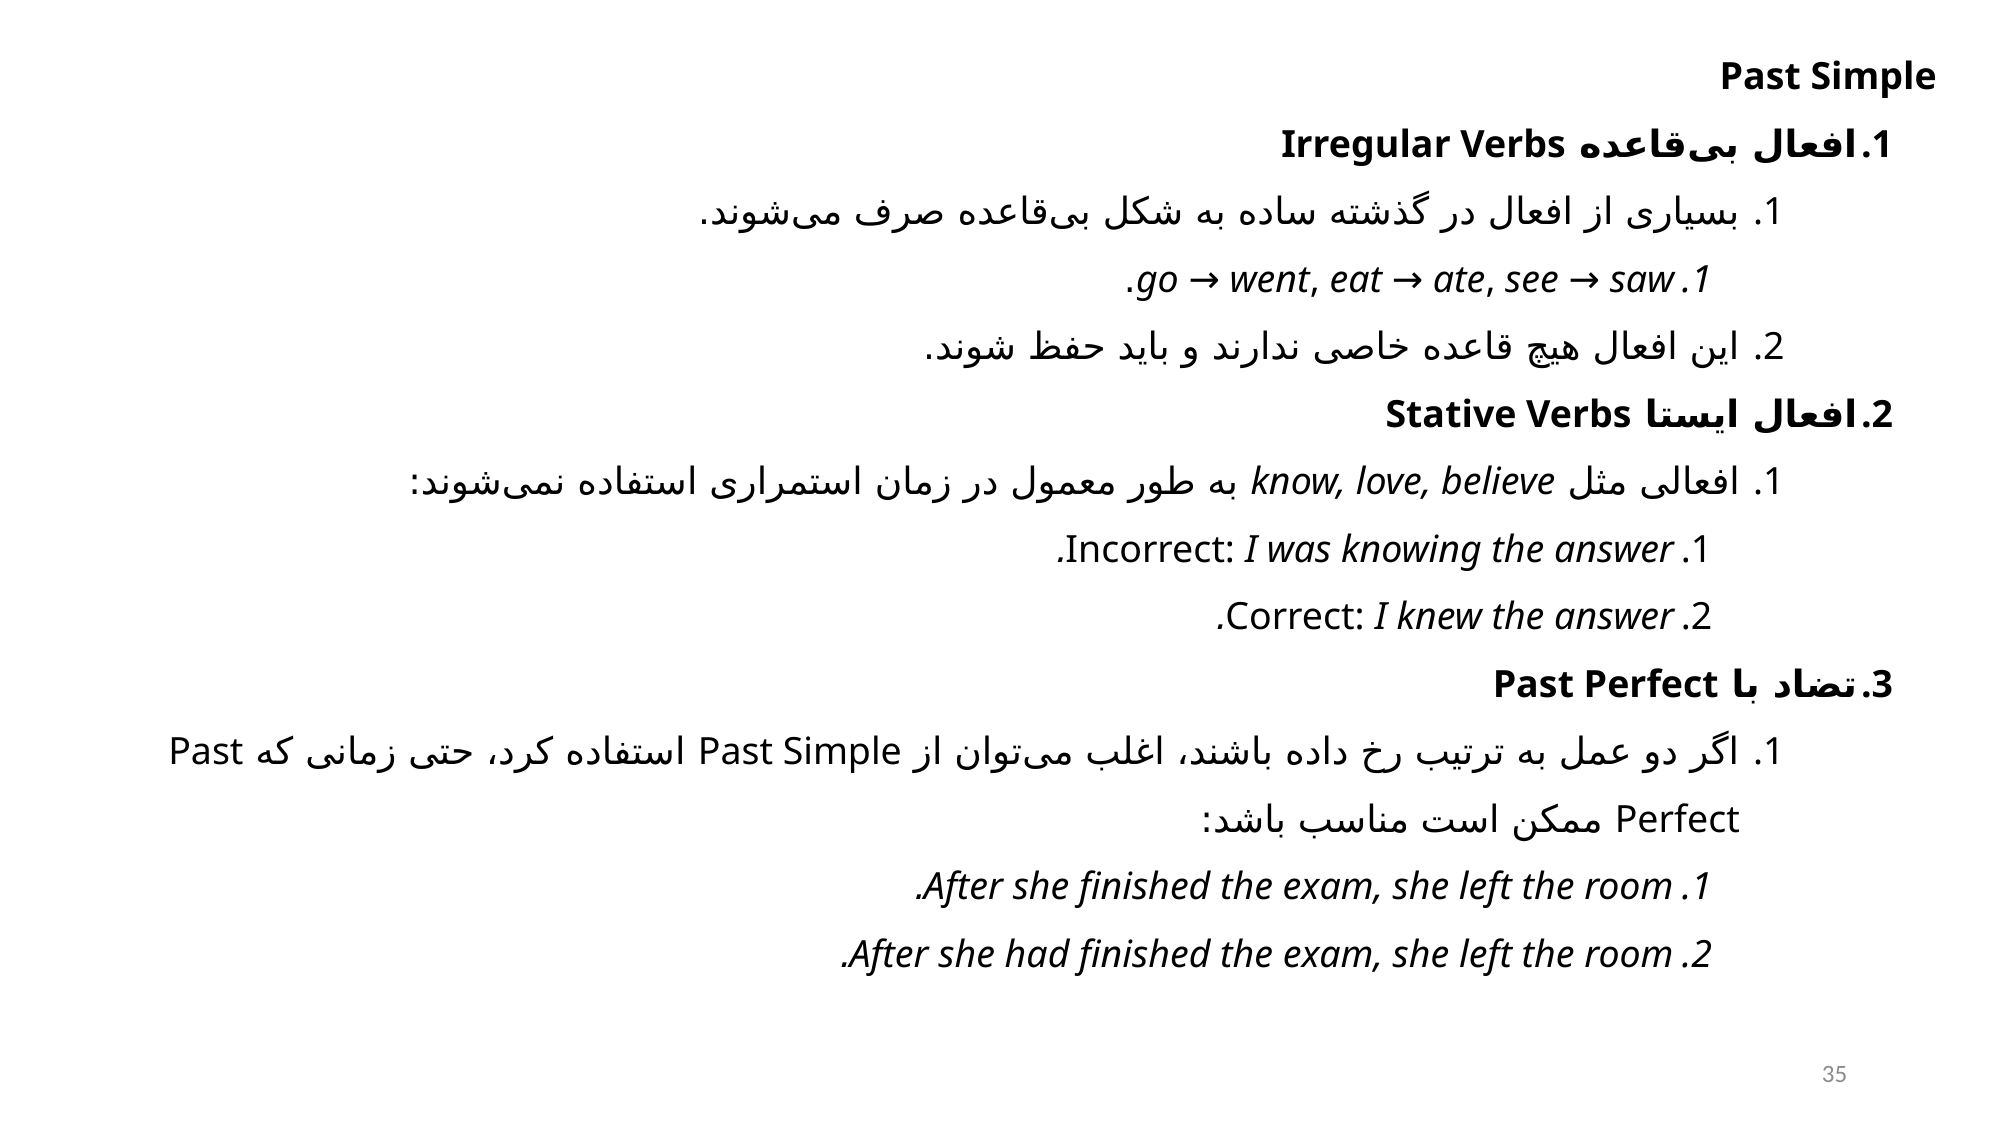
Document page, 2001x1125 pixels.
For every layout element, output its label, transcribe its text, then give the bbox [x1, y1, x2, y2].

slide_number 35 [1412, 1042, 1863, 1103]
text_box Past Simple افعال بی‌قاعده Irregular Verbs بسیاری از افعال در گذشته ساده به شکل بی‌قاعده صرف می‌شوند. go → went, eat → ate, see → saw. این افعال هیچ قاعده خاصی ندارند و باید حفظ شوند. افعال ایستا Stative Verbs افعالی مثل know, love, believe به طور معمول در زمان استمراری استفاده نمی‌شوند: Incorrect: I was knowing the answer. Correct: I knew the answer. تضاد با Past Perfect اگر دو عمل به ترتیب رخ داده باشند، اغلب می‌توان از Past Simple استفاده کرد، حتی زمانی که Past Perfect ممکن است مناسب باشد: After she finished the exam, she left the room. After she had finished the exam, she left the room. [86, 22, 1952, 983]
